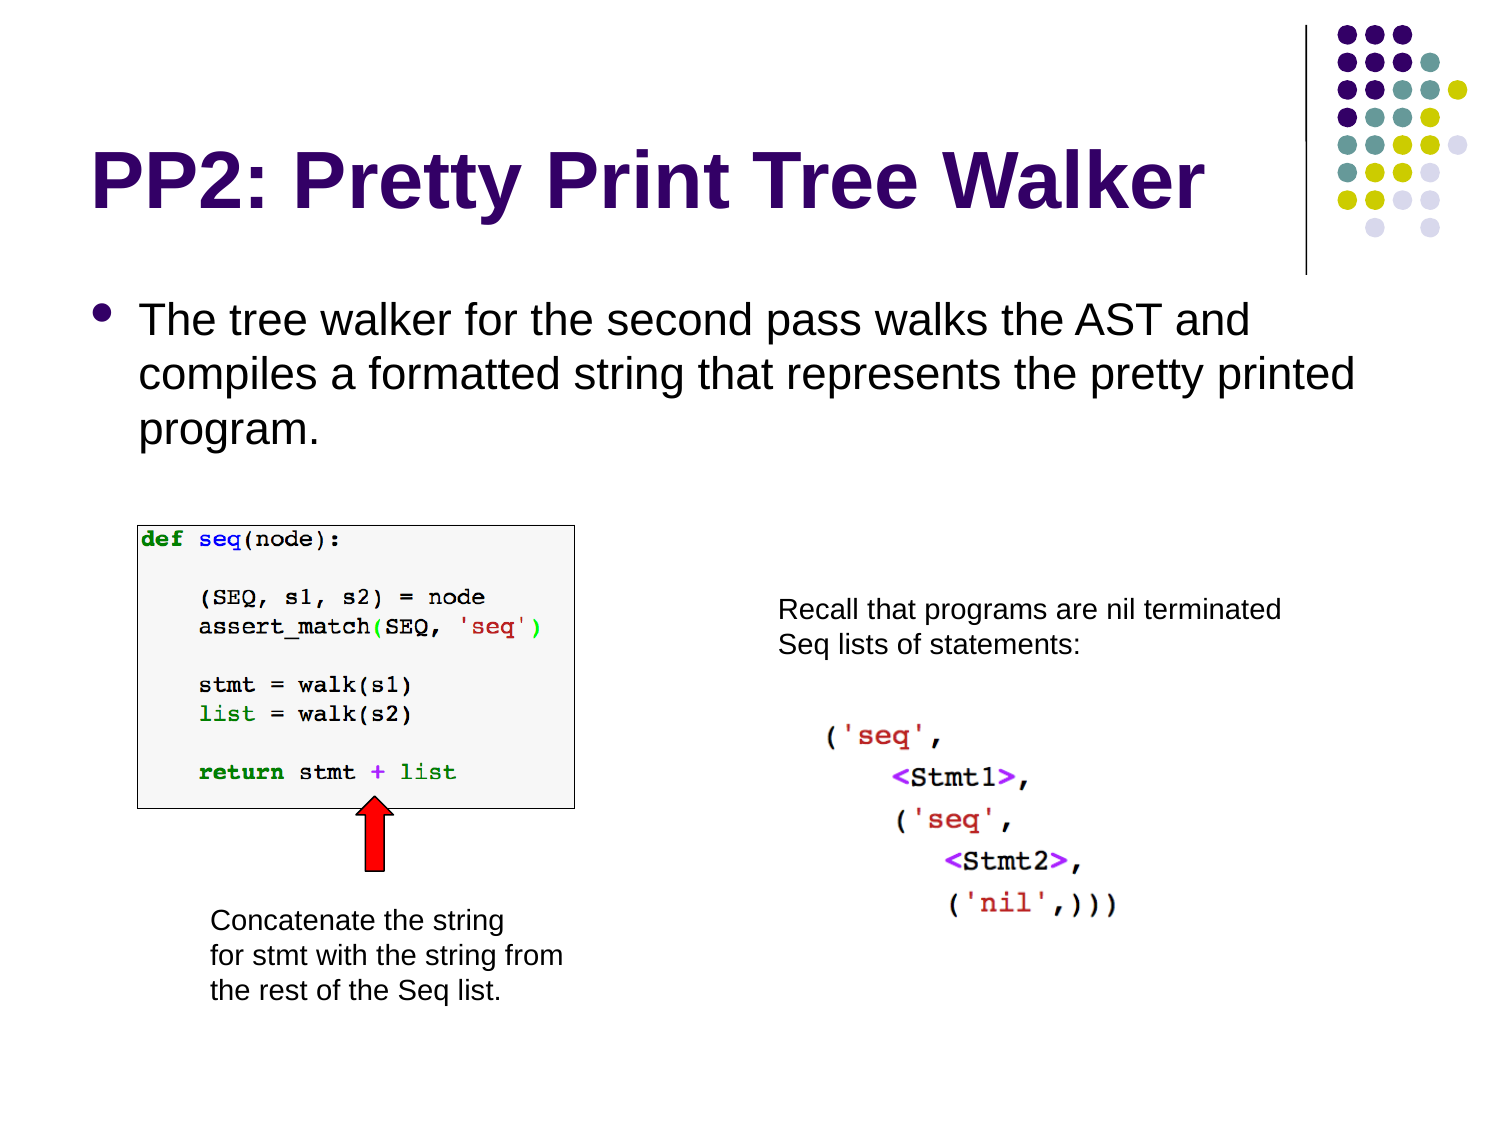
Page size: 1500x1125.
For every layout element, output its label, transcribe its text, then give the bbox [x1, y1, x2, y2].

picture [789, 699, 1148, 944]
list The tree walker for the second pass walks the AST and compiles a formatted string that represents the pretty printed program. [75, 282, 1425, 463]
text_box Recall that programs are nil terminated Seq lists of statements: [763, 583, 1298, 668]
text_box Concatenate the string for stmt with the string from the rest of the Seq list. [195, 894, 588, 1014]
text_box [365, 817, 385, 872]
picture [137, 524, 576, 809]
title PP2: Pretty Print Tree Walker [75, 20, 1313, 233]
